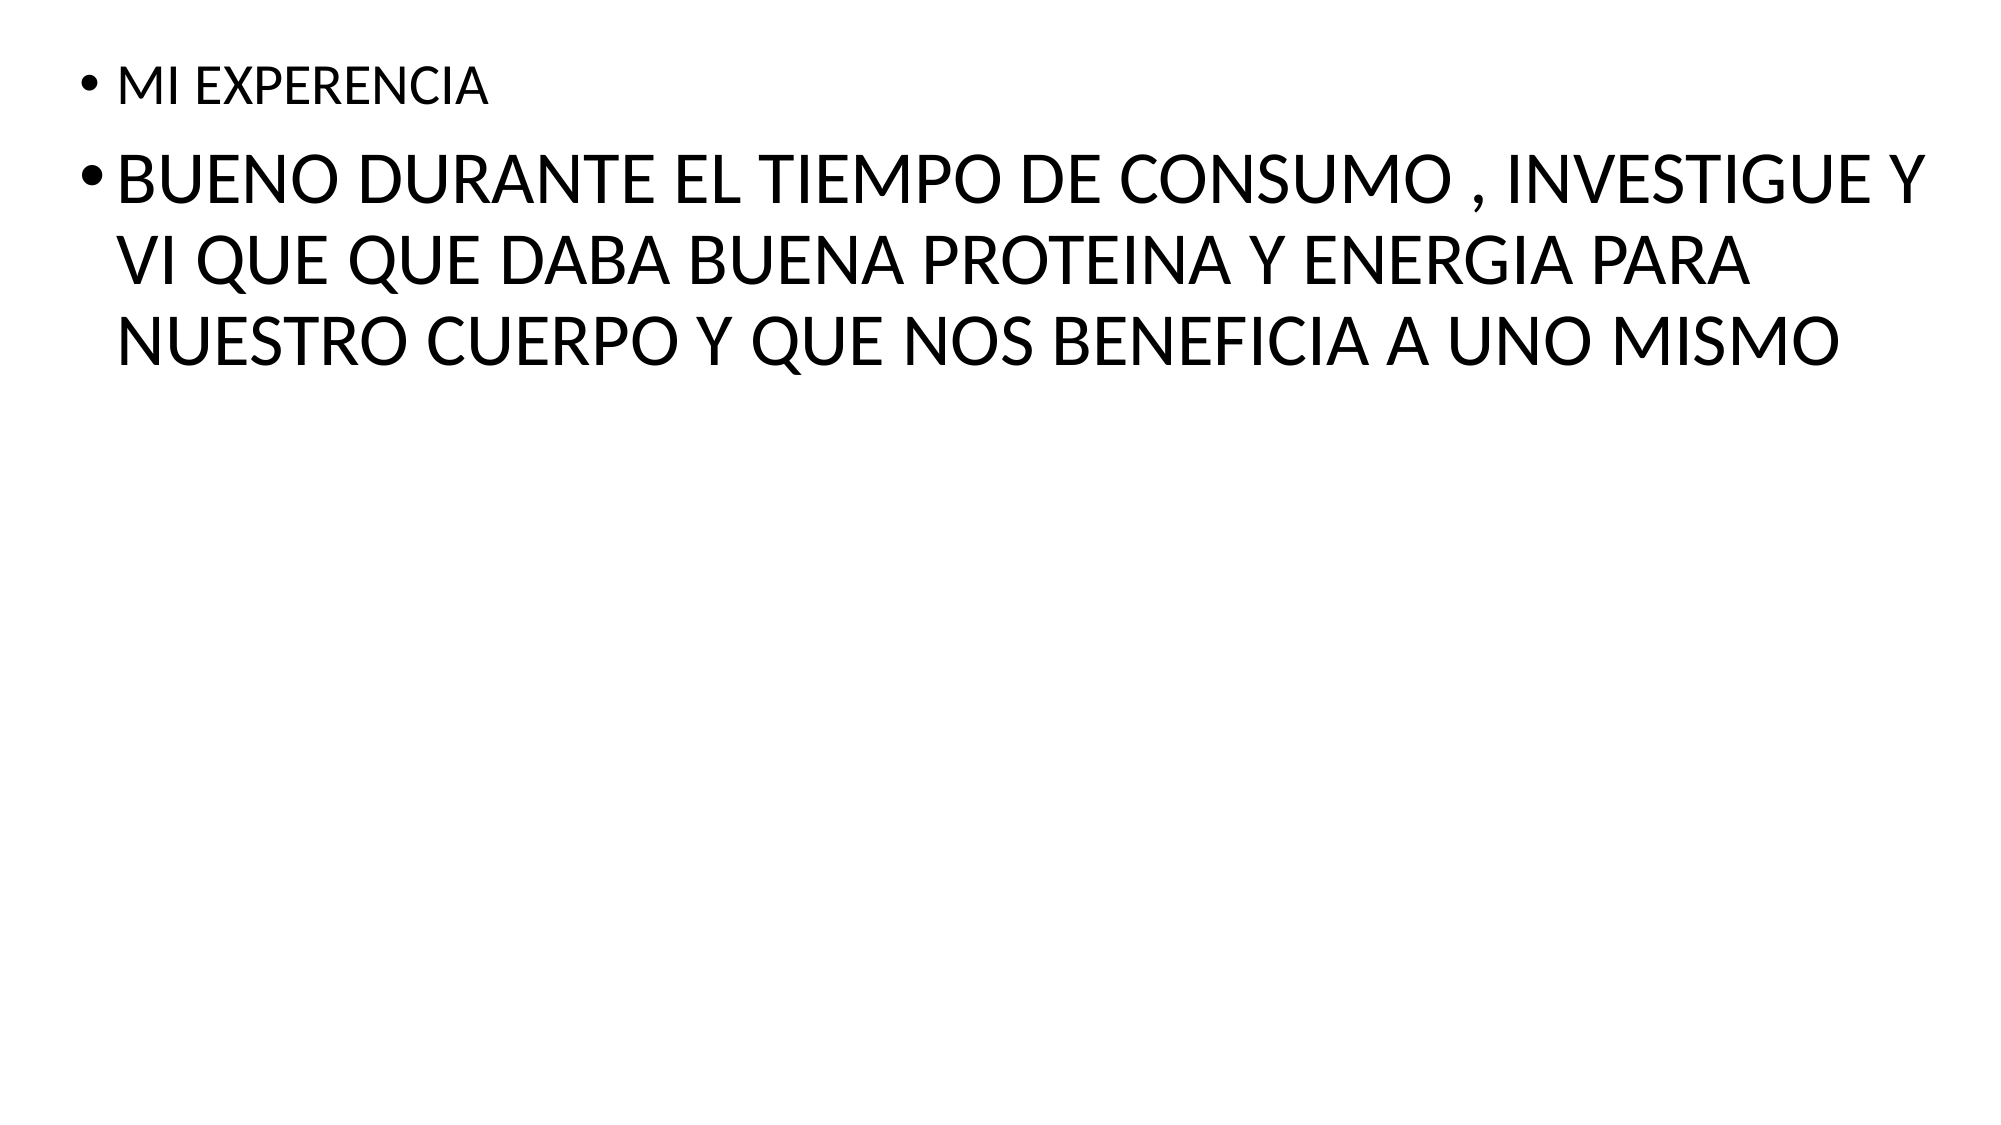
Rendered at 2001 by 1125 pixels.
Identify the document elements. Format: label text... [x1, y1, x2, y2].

list MI EXPERENCIA BUENO DURANTE EL TIEMPO DE CONSUMO , INVESTIGUE Y VI QUE QUE DABA BUENA PROTEINA Y ENERGIA PARA NUESTRO CUERPO Y QUE NOS BENEFICIA A UNO MISMO [64, 47, 1976, 1091]
